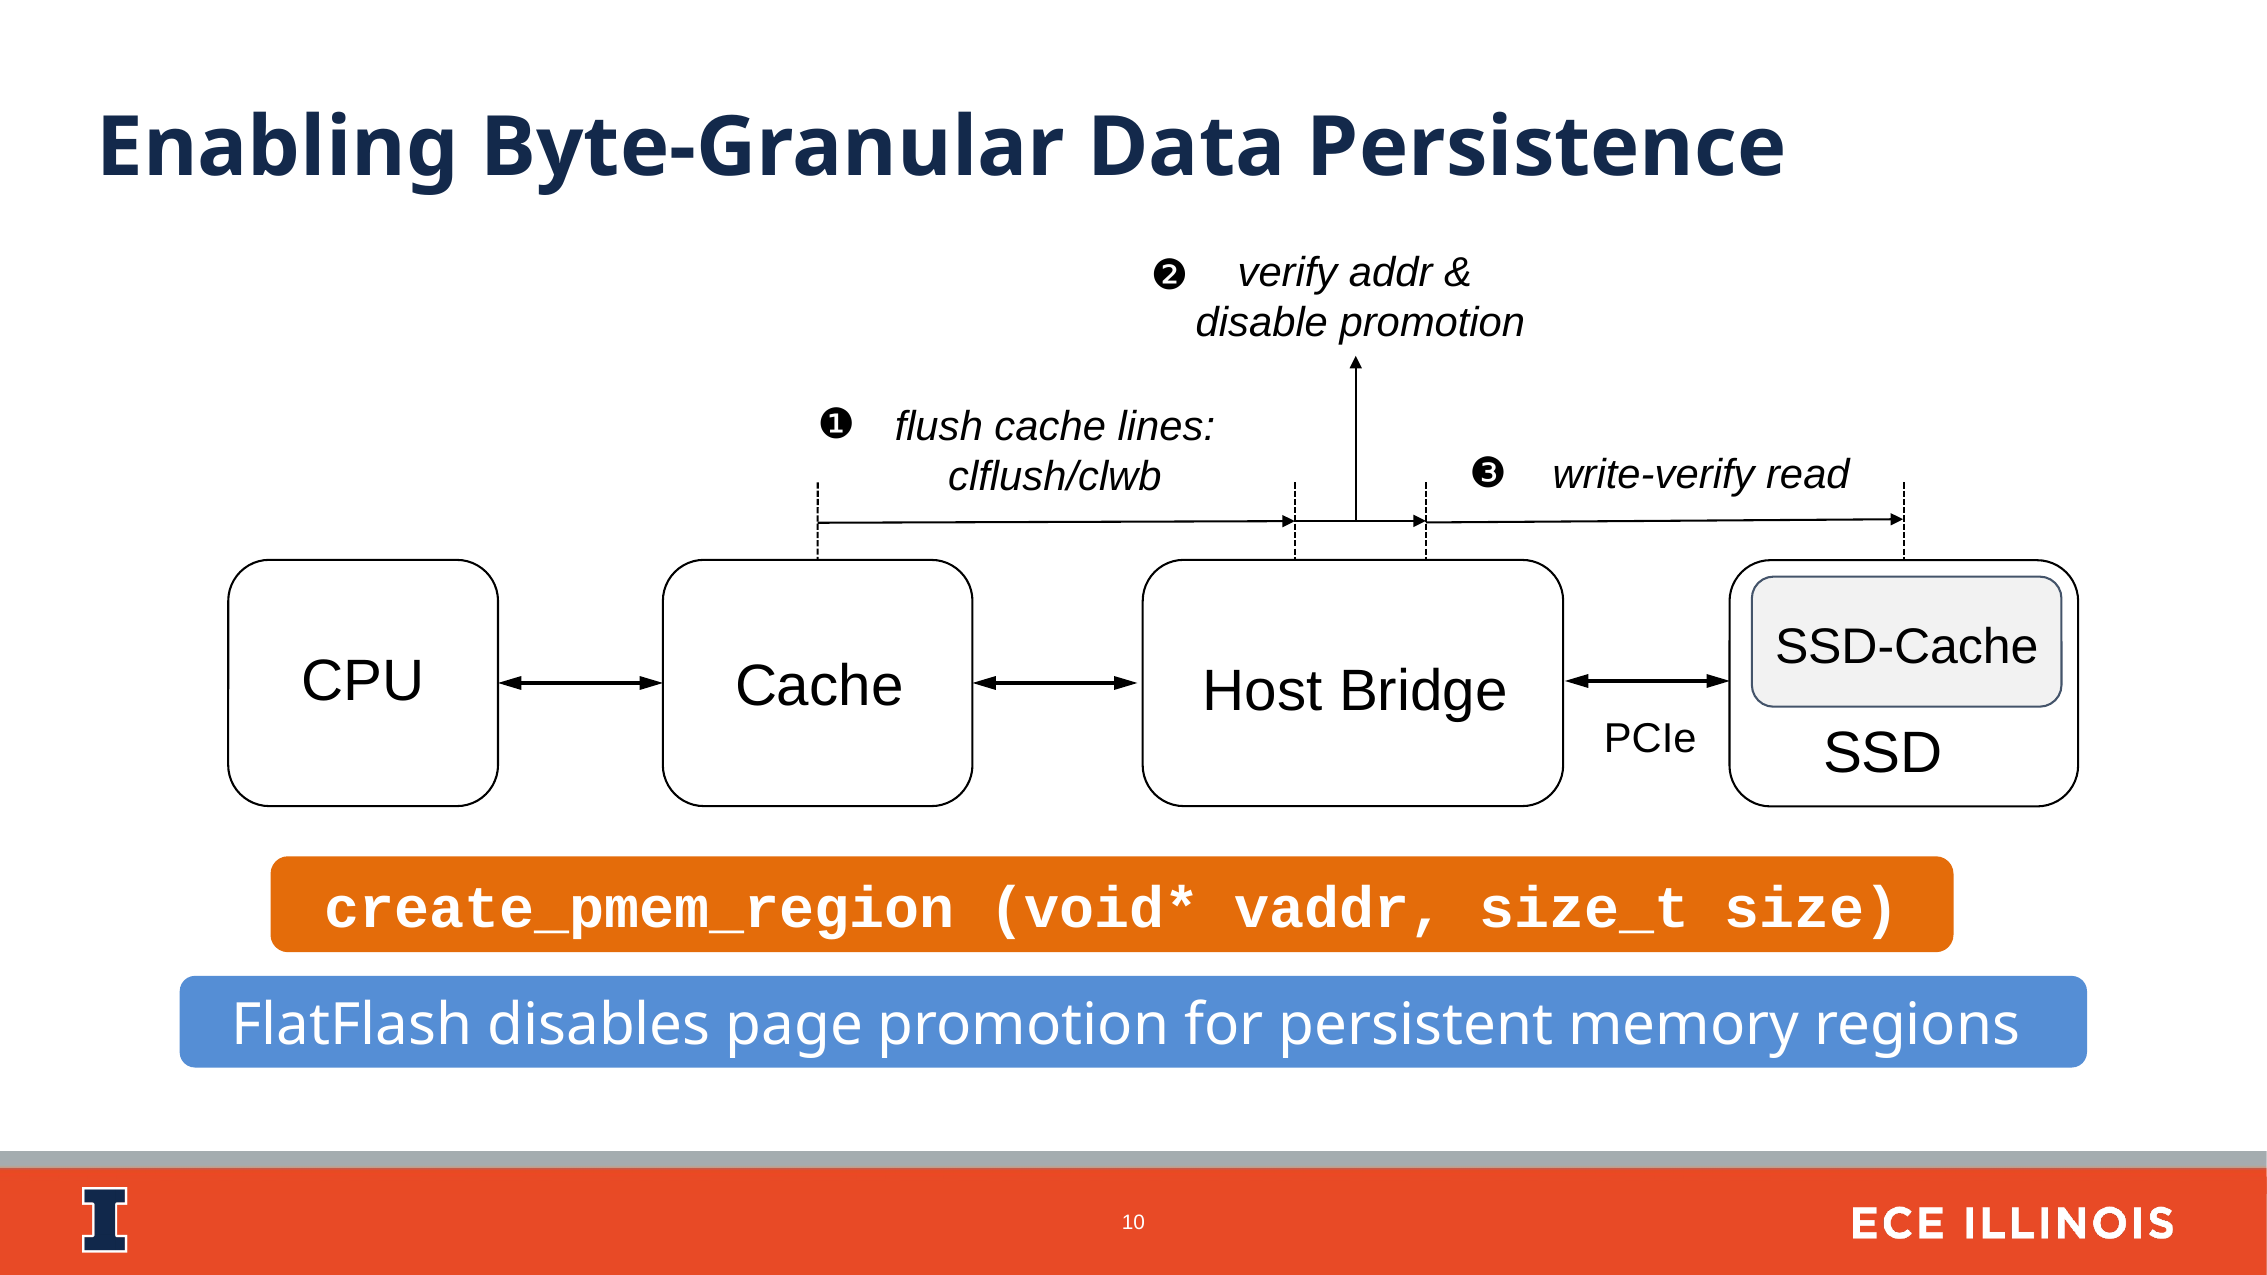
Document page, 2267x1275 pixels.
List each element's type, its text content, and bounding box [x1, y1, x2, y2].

text_box verify addr & disable promotion [1121, 236, 1599, 352]
text_box SSD [1808, 707, 1958, 792]
text_box ❶ [802, 389, 951, 455]
text_box CPU [286, 634, 440, 720]
text_box write-verify read [1462, 439, 1940, 505]
slide_number 10 [1089, 1187, 1178, 1256]
text_box [662, 559, 973, 807]
text_box [228, 559, 499, 807]
text_box create_pmem_region (void* vaddr, size_t size) [270, 856, 1954, 953]
text_box FlatFlash disables page promotion for persistent memory regions [177, 973, 2090, 1070]
text_box ❸ [1454, 438, 1564, 504]
text_box SSD-Cache [1743, 606, 2070, 682]
text_box flush cache lines: clflush/clwb [816, 391, 1294, 506]
text_box PCIe [1556, 703, 1744, 769]
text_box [1425, 519, 1904, 523]
picture [1853, 1206, 2173, 1239]
text_box [1142, 559, 1564, 807]
text_box [1729, 560, 2079, 807]
text_box Cache [720, 639, 919, 725]
text_box Host Bridge [1188, 644, 1523, 729]
text_box Enabling Byte-Granular Data Persistence [81, 98, 1843, 187]
picture [0, 1151, 2267, 1258]
text_box ❷ [1136, 240, 1245, 305]
